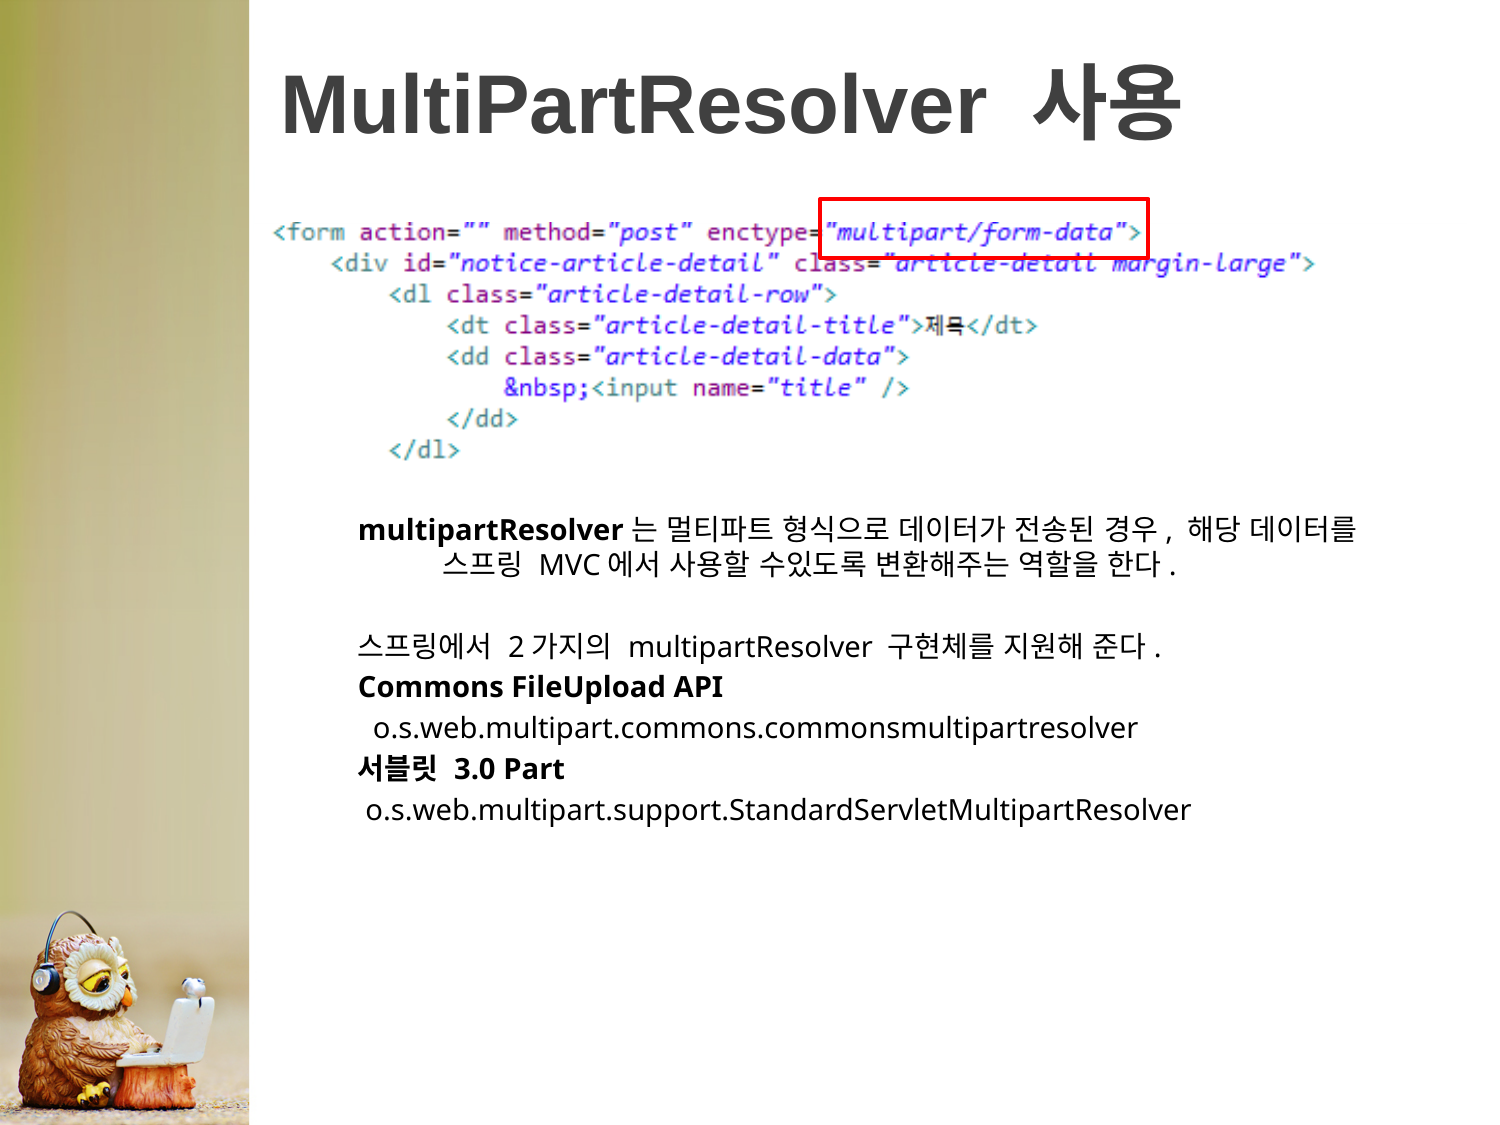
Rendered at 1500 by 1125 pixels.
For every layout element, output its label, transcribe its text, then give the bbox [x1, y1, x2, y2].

list multipartResolver는 멀티파트 형식으로 데이터가 전송된 경우, 해당 데이터를 스프링 MVC에서 사용할 수있도록 변환해주는 역할을 한다. 스프링에서 2가지의 multipartResolver 구현체를 지원해 준다. Commons FileUpload API o.s.web.multipart.commons.commonsmultipartresolver 서블릿 3.0 Part o.s.web.multipart.support.StandardServletMultipartResolver [292, 504, 1418, 891]
title MultiPartResolver 사용 [265, 12, 1500, 188]
text_box [818, 197, 1150, 220]
picture [0, 0, 1500, 1125]
